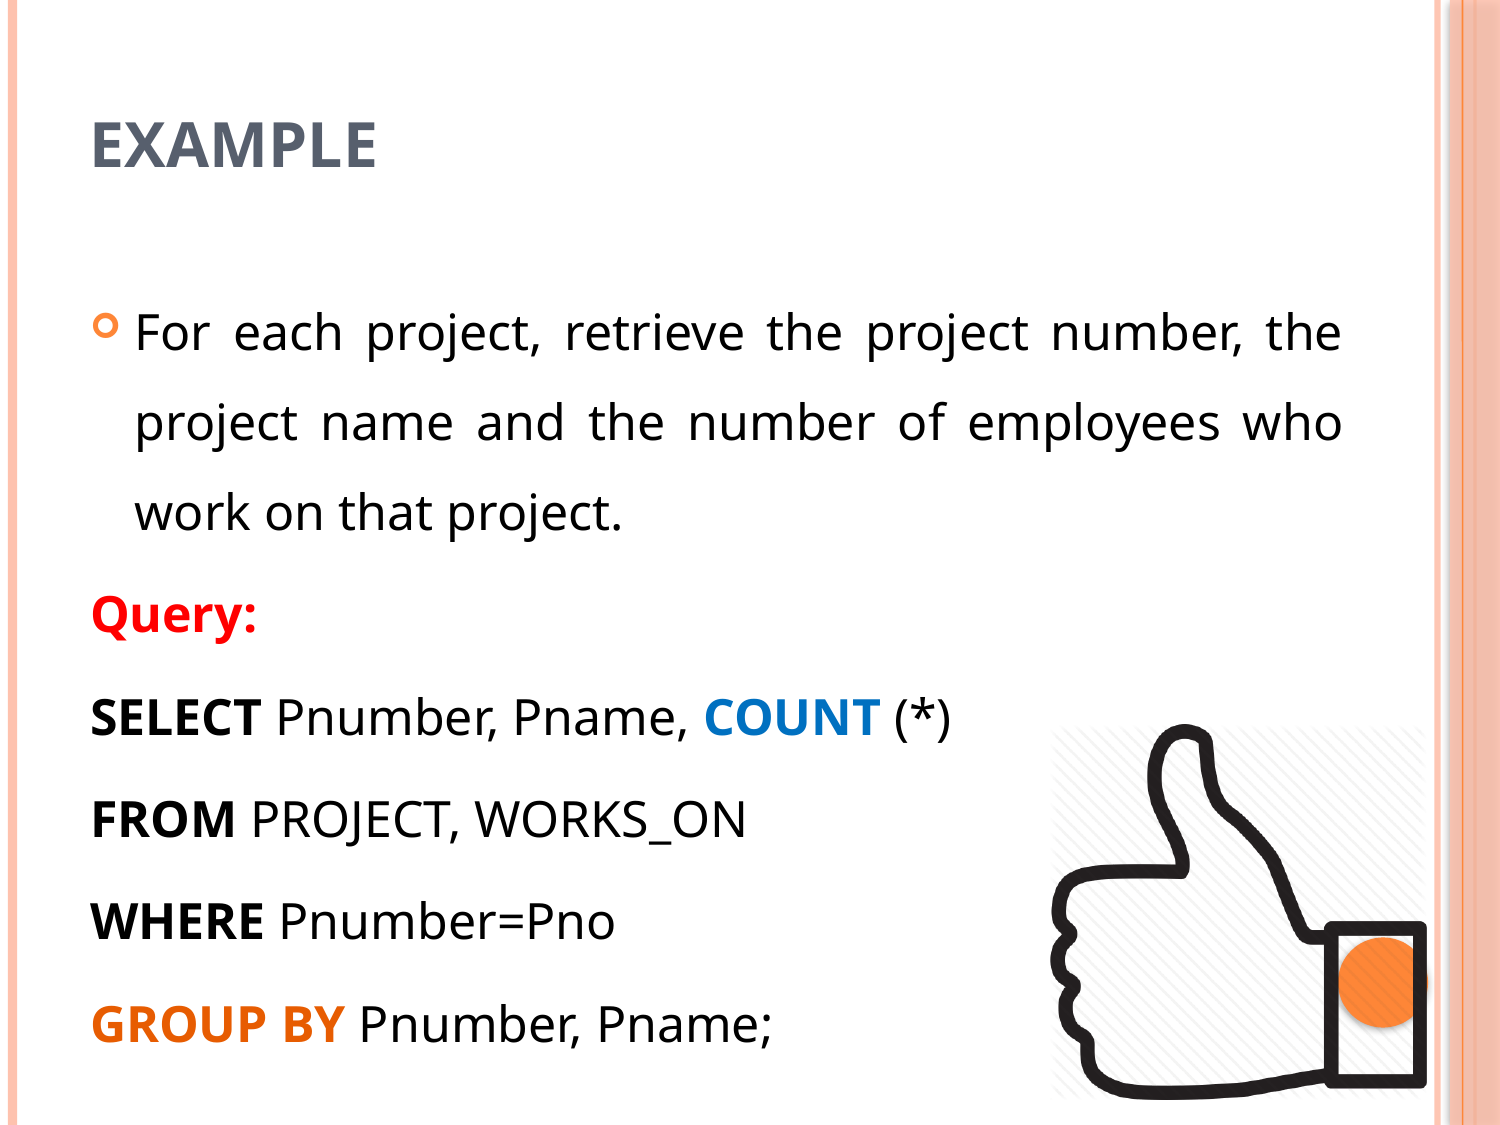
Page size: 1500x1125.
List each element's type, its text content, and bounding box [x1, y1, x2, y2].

picture [1049, 724, 1427, 1101]
list For each project, retrieve the project number, the project name and the number of employees who work on that project. Query: SELECT Pnumber, Pname, COUNT (*) FROM PROJECT, WORKS_ON WHERE Pnumber=Pno GROUP BY Pnumber, Pname; [75, 262, 1359, 1062]
title Example [75, 0, 1300, 188]
